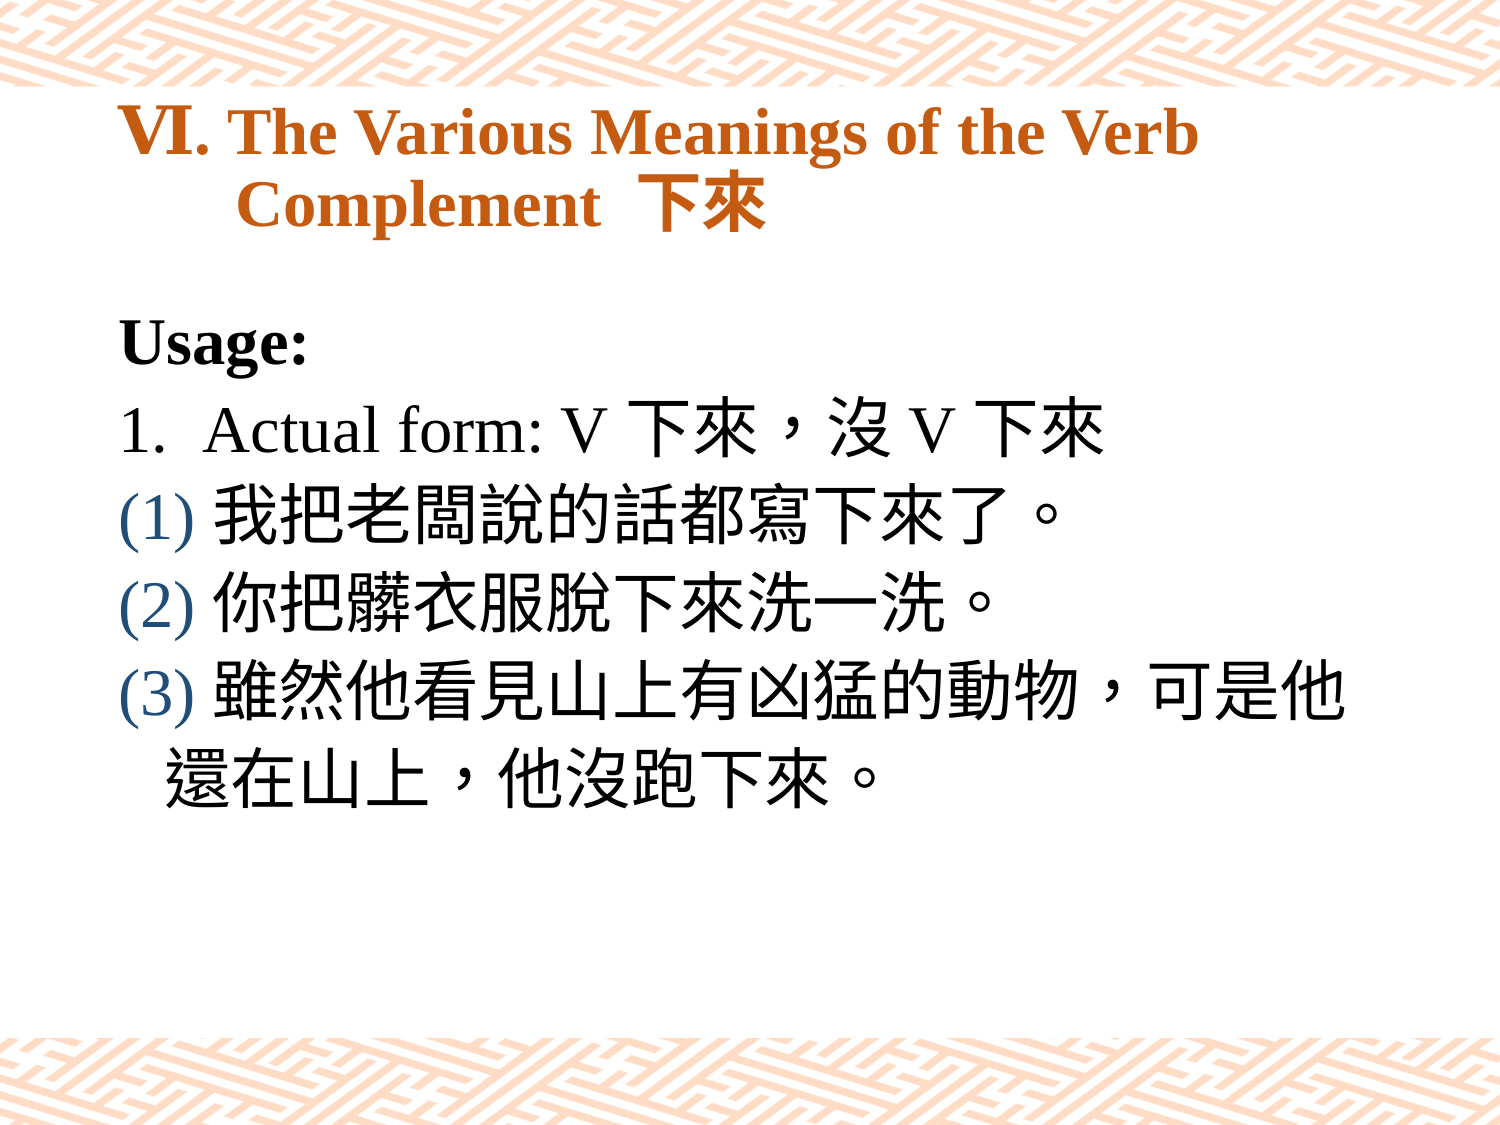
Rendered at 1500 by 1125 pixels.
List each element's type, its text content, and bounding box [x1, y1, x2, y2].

list Usage: Actual form: V下來，沒V下來 (1)我把老闆說的話都寫下來了。 (2)你把髒衣服脫下來洗一洗。 (3)雖然他看見山上有凶猛的動物，可是他 還在山上，他沒跑下來。 [103, 299, 1397, 1014]
title Ⅵ. The Various Meanings of the Verb Complement 下來 [103, 59, 1397, 278]
picture [0, 0, 1500, 1125]
